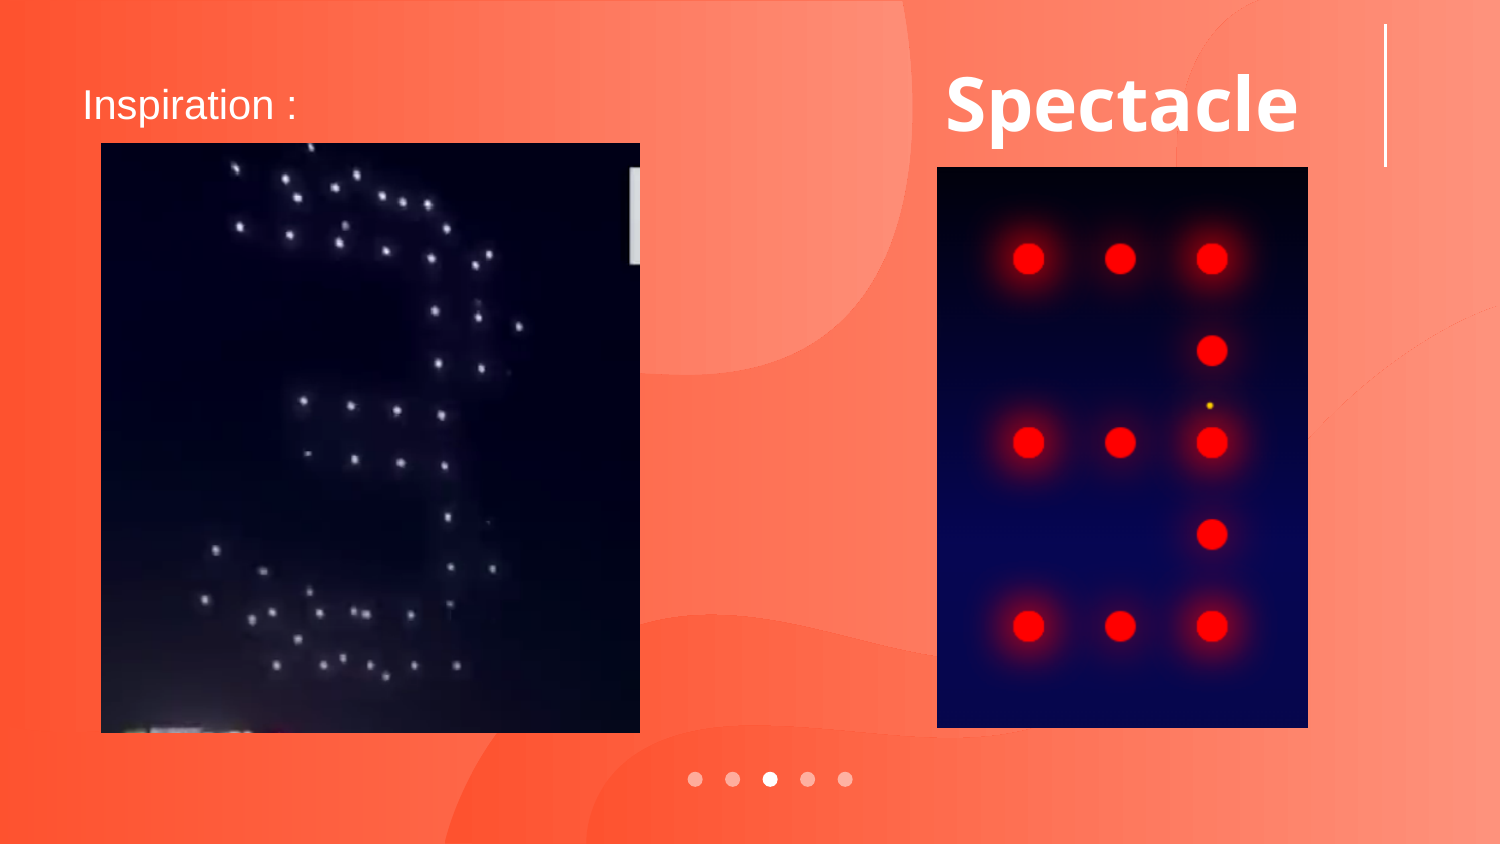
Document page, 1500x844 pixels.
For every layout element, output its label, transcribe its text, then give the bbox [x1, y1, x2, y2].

picture [100, 143, 640, 733]
text_box [725, 771, 741, 787]
text_box Inspiration : [67, 63, 382, 144]
text_box [837, 771, 853, 787]
text_box [762, 771, 778, 787]
title Spectacle [873, 45, 1372, 147]
text_box [800, 771, 816, 787]
text_box [687, 771, 703, 787]
picture [936, 167, 1309, 728]
